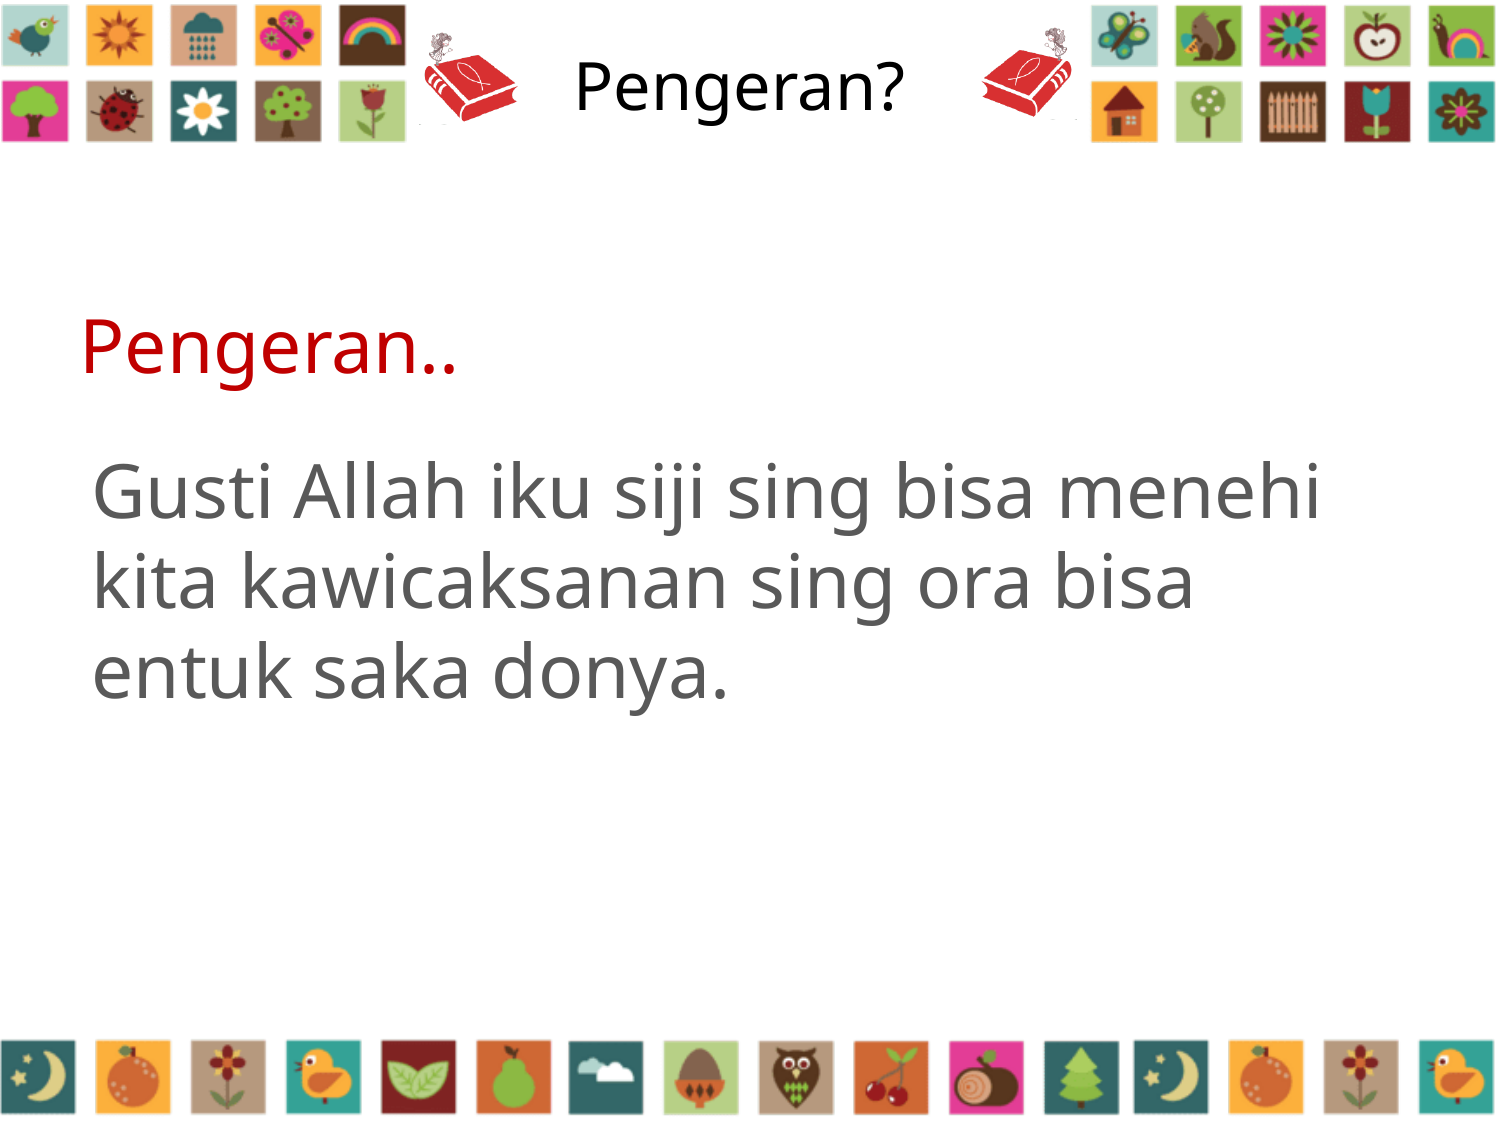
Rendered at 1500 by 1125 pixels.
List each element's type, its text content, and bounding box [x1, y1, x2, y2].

picture [950, 3, 1500, 150]
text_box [0, 1028, 1500, 1118]
picture [0, 3, 550, 150]
text_box Gusti Allah iku siji sing bisa menehi kita kawicaksanan sing ora bisa entuk saka donya. [76, 436, 1424, 722]
text_box Pengeran.. [64, 290, 1412, 396]
text_box Pengeran? [551, 36, 1078, 131]
